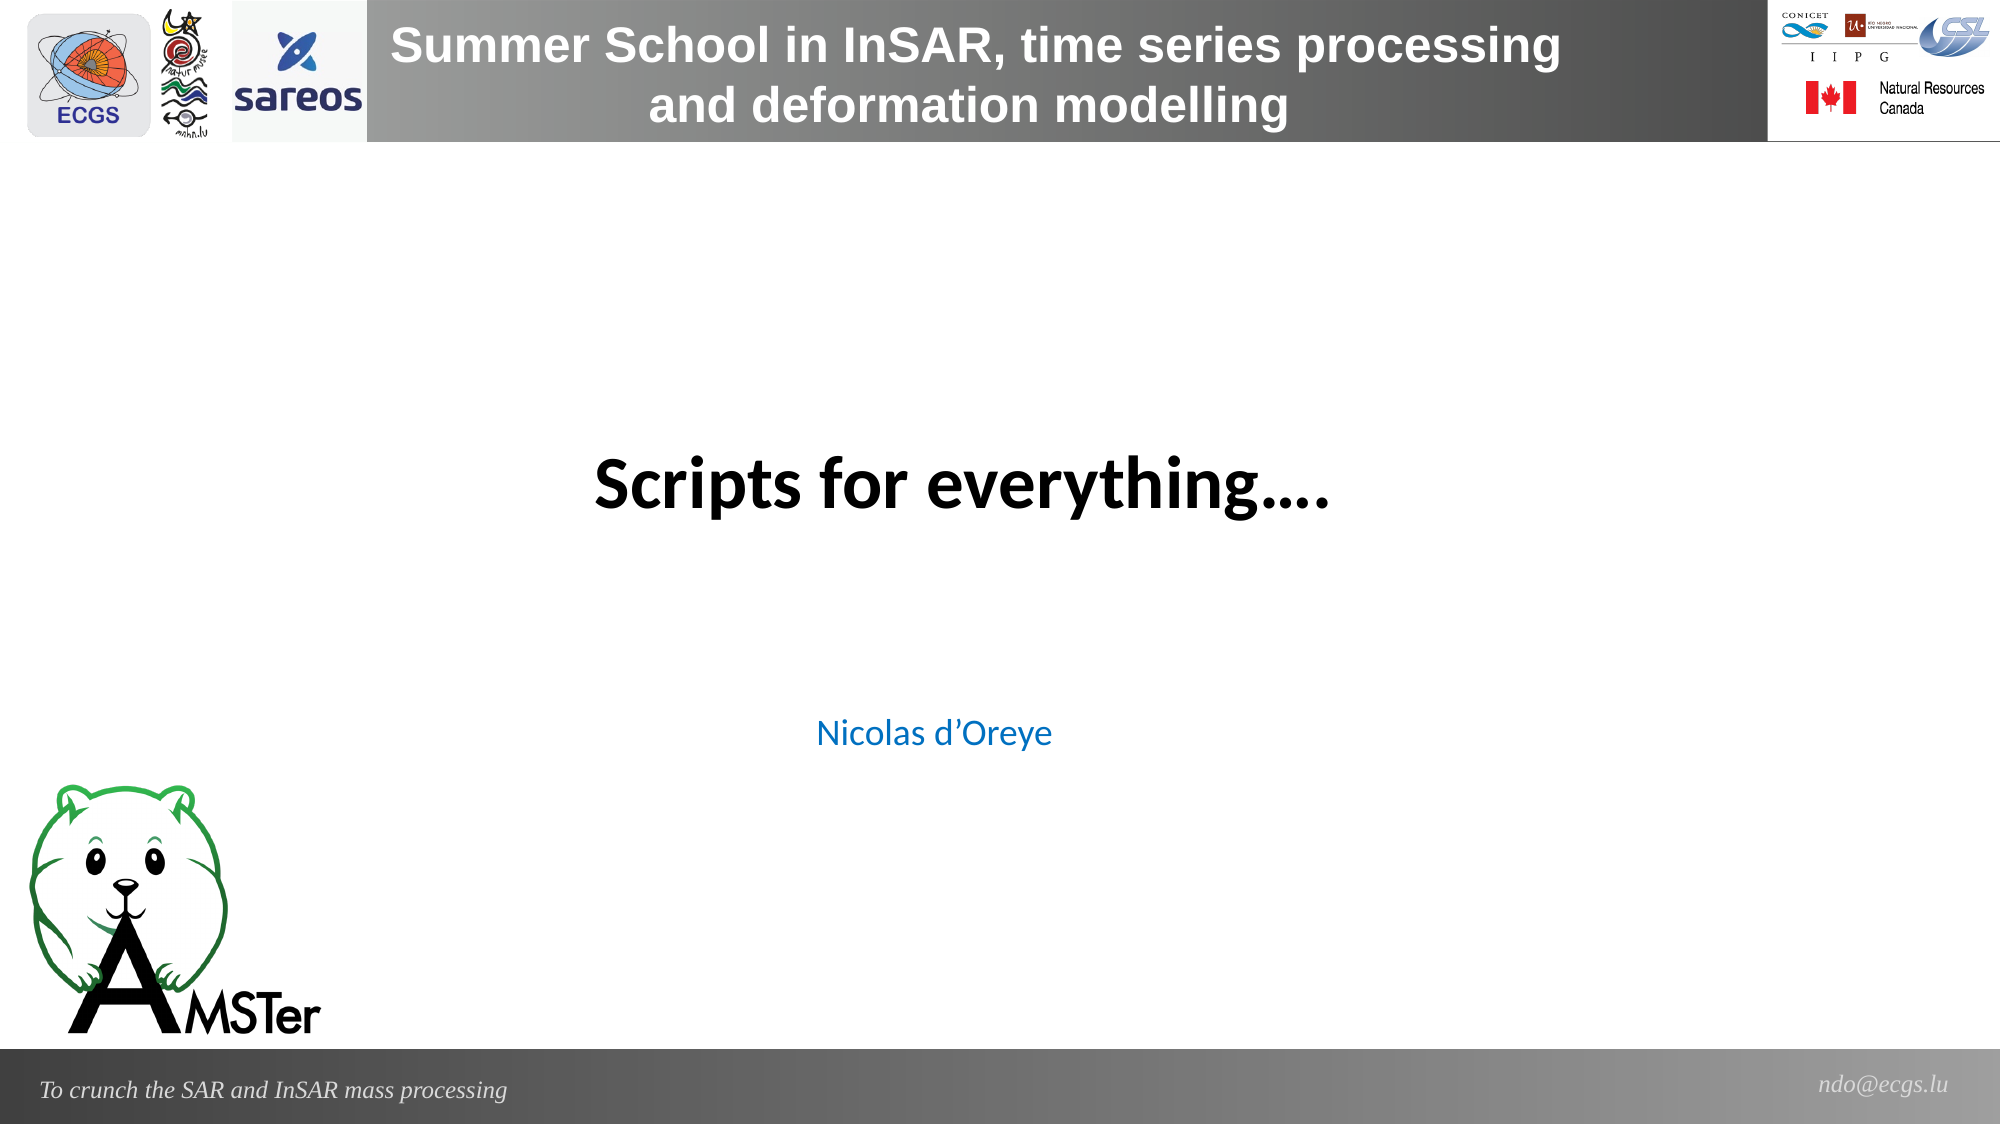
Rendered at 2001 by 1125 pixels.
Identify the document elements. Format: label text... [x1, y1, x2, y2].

picture [1825, 69, 1990, 120]
picture [1779, 7, 1990, 67]
picture [23, 779, 324, 1038]
text_box Nicolas d’Oreye [801, 700, 1077, 761]
text_box Summer School in InSAR, time series processing and deformation modelling [128, 10, 1825, 135]
text_box Scripts for everything…. [116, 425, 1813, 531]
picture [154, 135, 214, 139]
